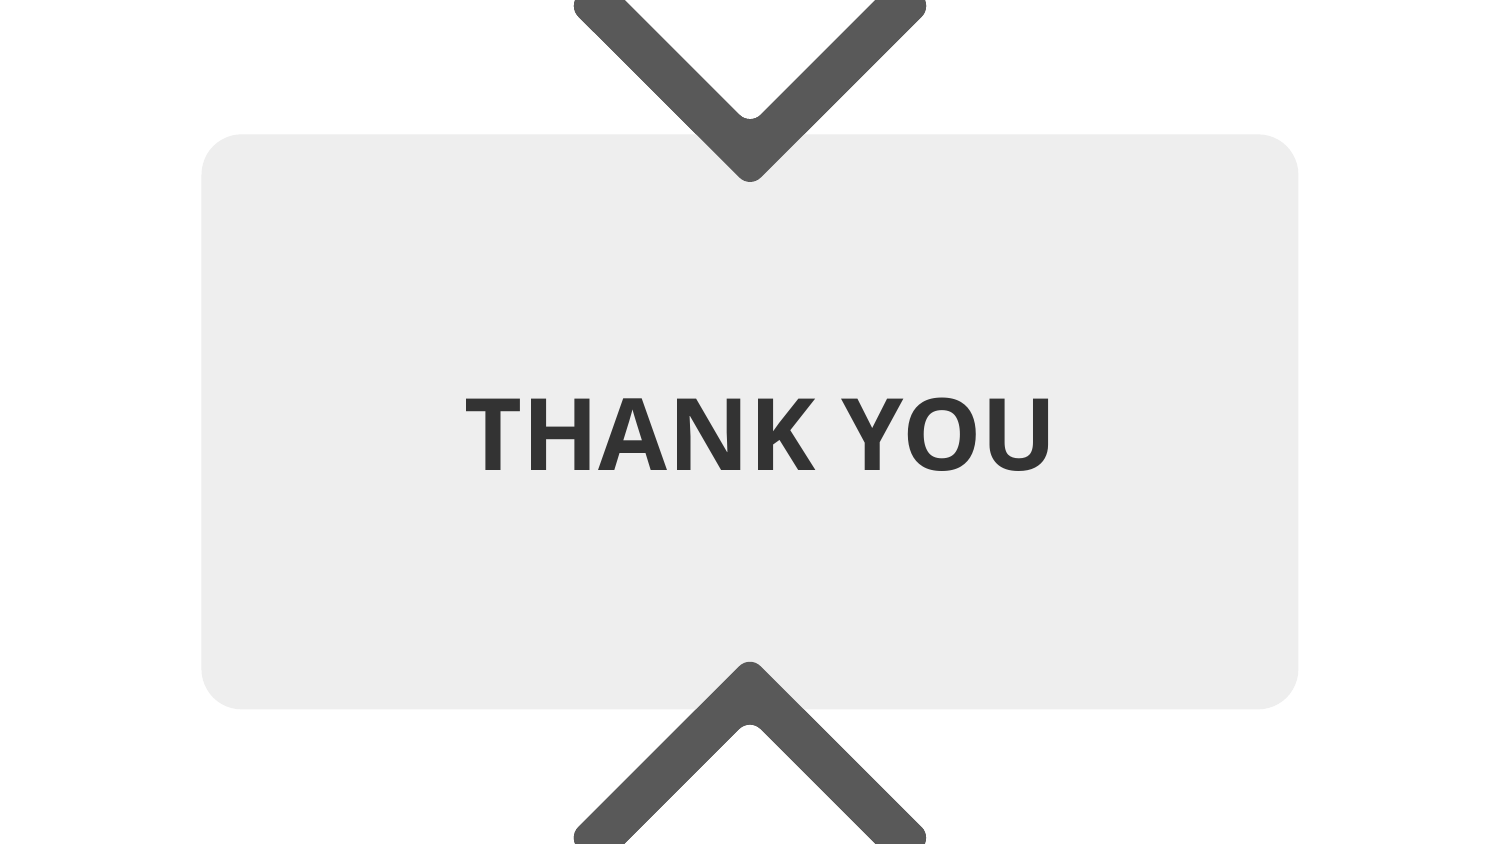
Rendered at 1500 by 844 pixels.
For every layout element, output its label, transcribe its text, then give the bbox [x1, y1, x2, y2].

text_box [573, 661, 927, 844]
text_box [573, 0, 927, 182]
title THANK YOU [346, 341, 1176, 518]
text_box [201, 134, 1299, 710]
